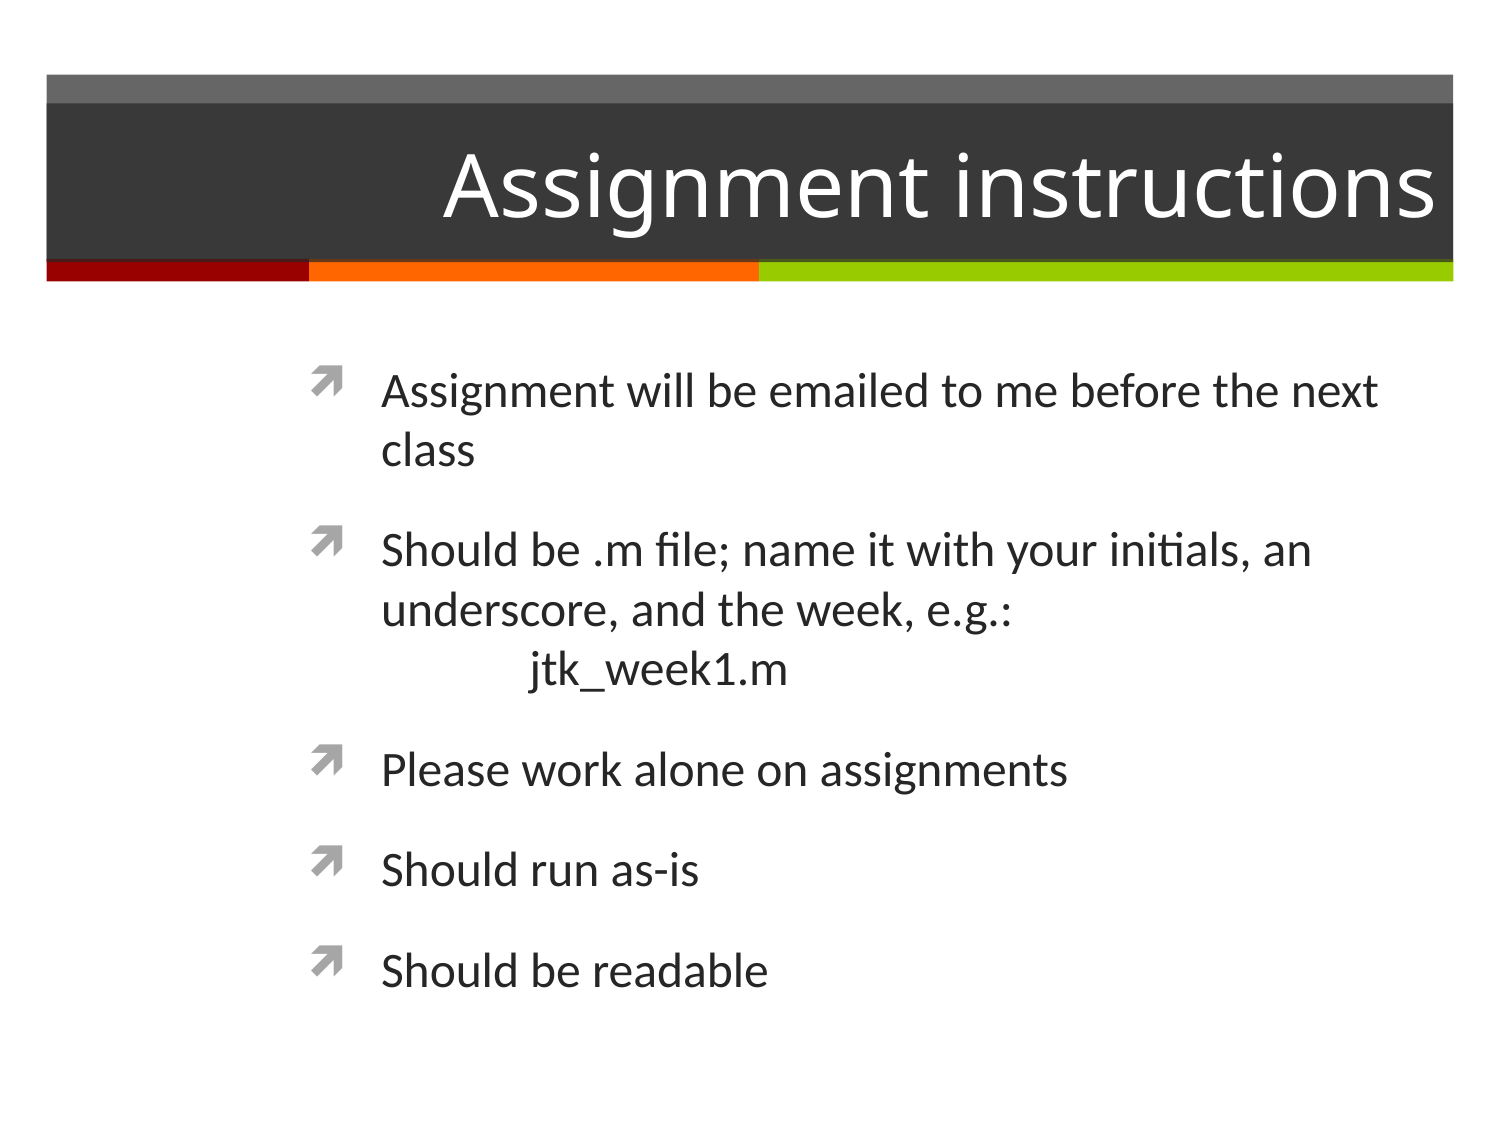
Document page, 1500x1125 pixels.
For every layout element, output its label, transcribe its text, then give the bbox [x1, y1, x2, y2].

title Assignment instructions [46, 103, 1454, 263]
list Assignment will be emailed to me before the next class Should be .m file; name it with your initials, an underscore, and the week, e.g.: jtk_week1.m Please work alone on assignments Should run as-is Should be readable [292, 350, 1454, 1005]
